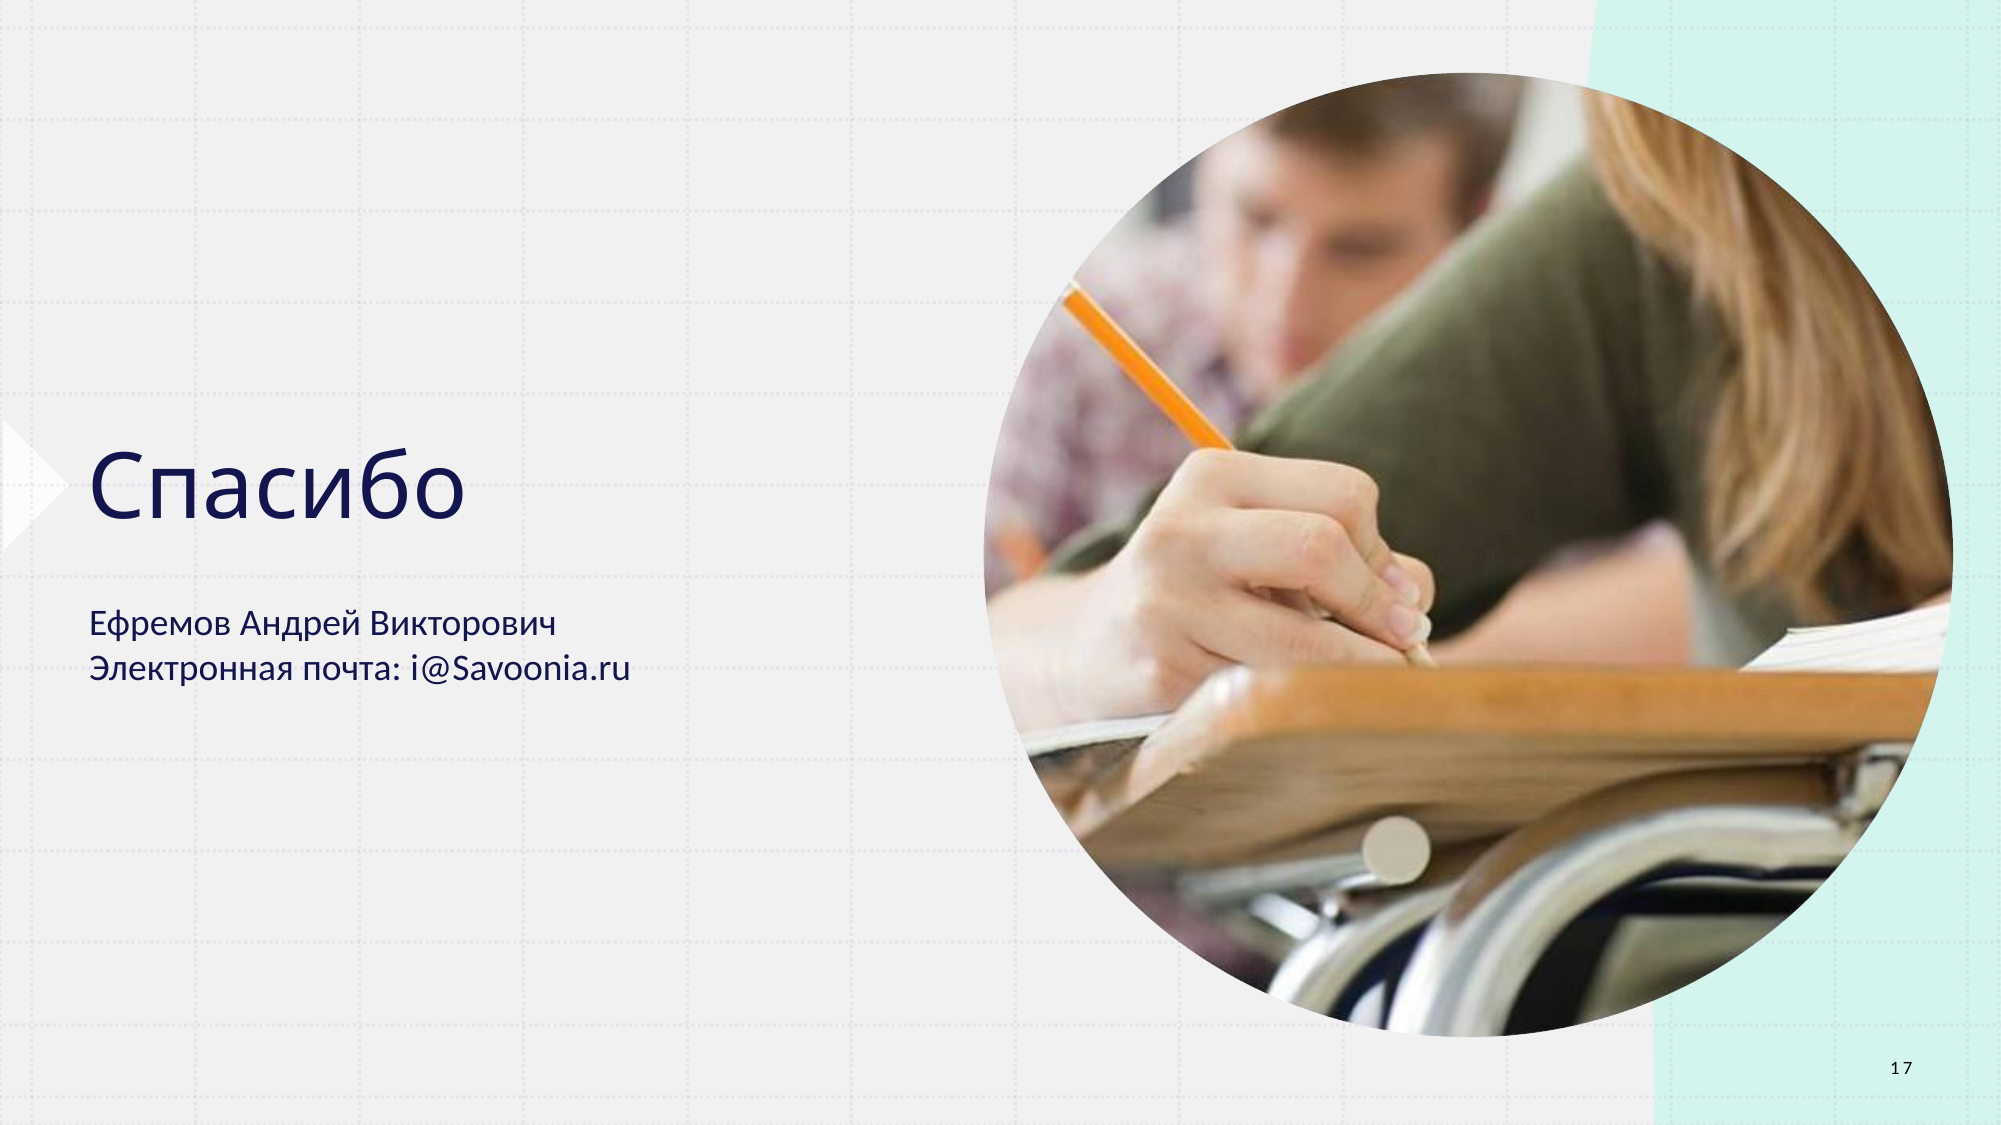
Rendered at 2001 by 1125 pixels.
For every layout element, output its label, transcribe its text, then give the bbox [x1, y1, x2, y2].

subtitle Ефремов Андрей Викторович Электронная почта: i@Savoonia.ru [74, 590, 963, 743]
title Спасибо [72, 113, 970, 546]
slide_number 17 [1835, 1037, 1967, 1098]
picture [983, 72, 1954, 1038]
